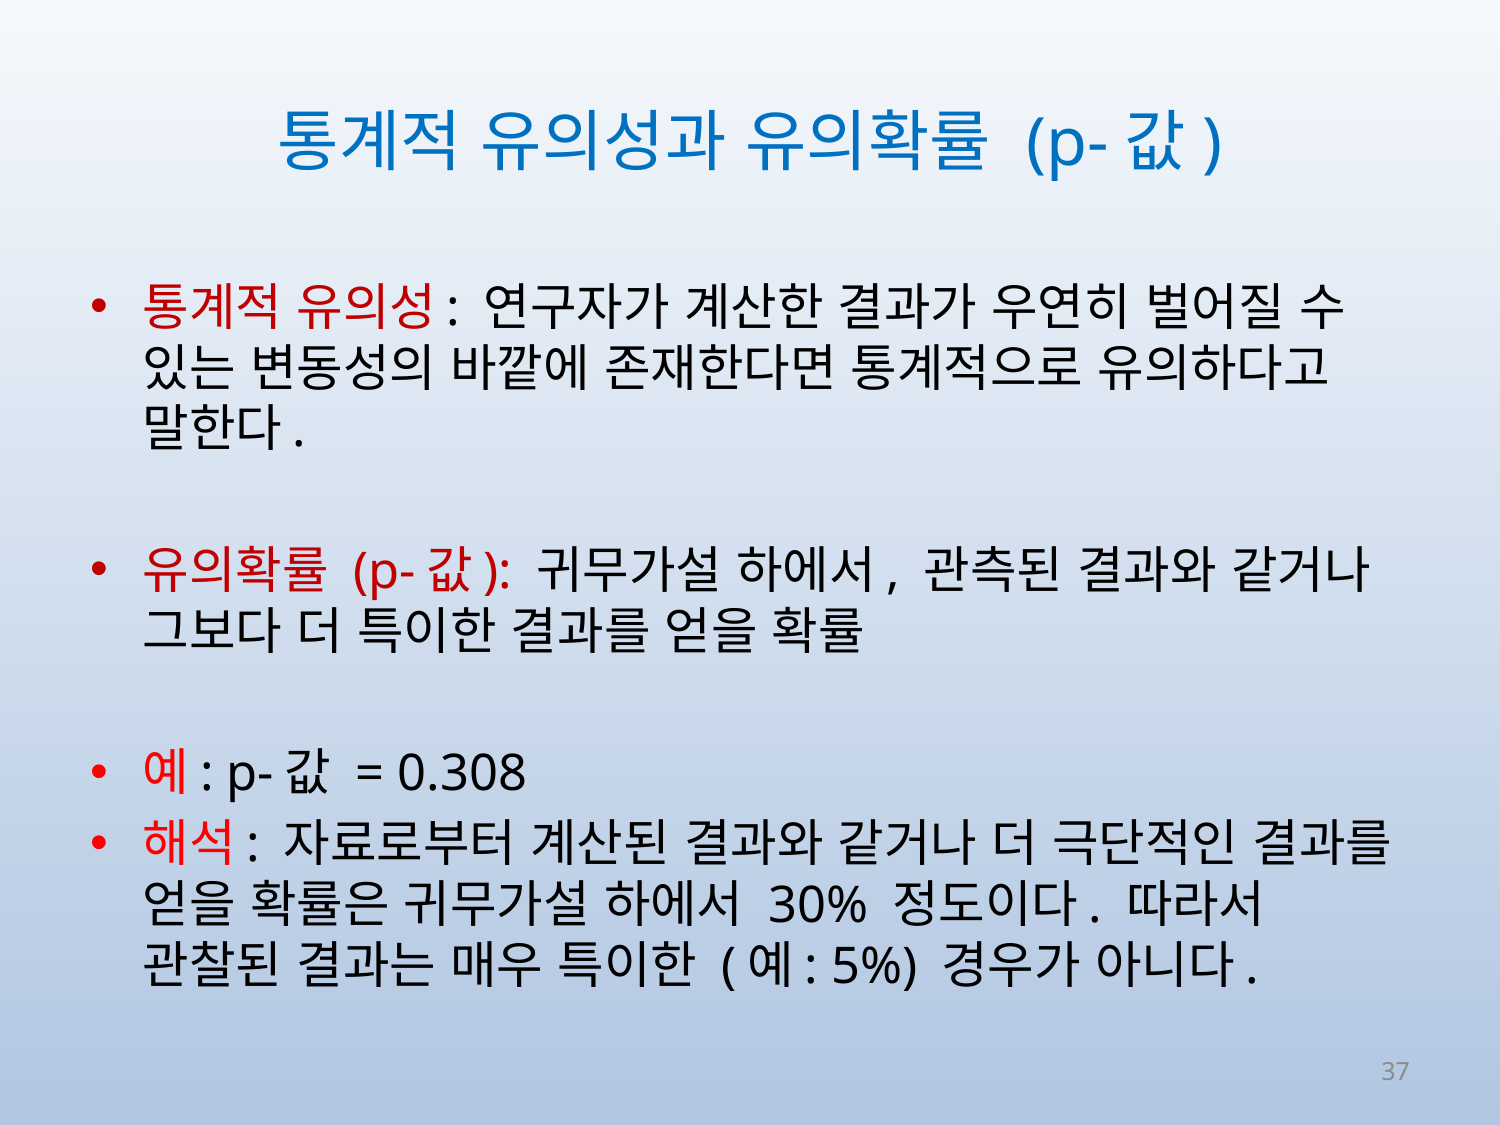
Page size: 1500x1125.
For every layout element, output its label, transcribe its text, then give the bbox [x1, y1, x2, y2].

slide_number 37 [1074, 1042, 1425, 1103]
list 통계적 유의성: 연구자가 계산한 결과가 우연히 벌어질 수 있는 변동성의 바깥에 존재한다면 통계적으로 유의하다고 말한다. 유의확률 (p-값): 귀무가설 하에서, 관측된 결과와 같거나 그보다 더 특이한 결과를 얻을 확률 예: p-값 = 0.308 해석: 자료로부터 계산된 결과와 같거나 더 극단적인 결과를 얻을 확률은 귀무가설 하에서 30% 정도이다. 따라서 관찰된 결과는 매우 특이한 (예: 5%) 경우가 아니다. [75, 267, 1425, 1059]
title 통계적 유의성과 유의확률 (p-값) [75, 45, 1425, 233]
